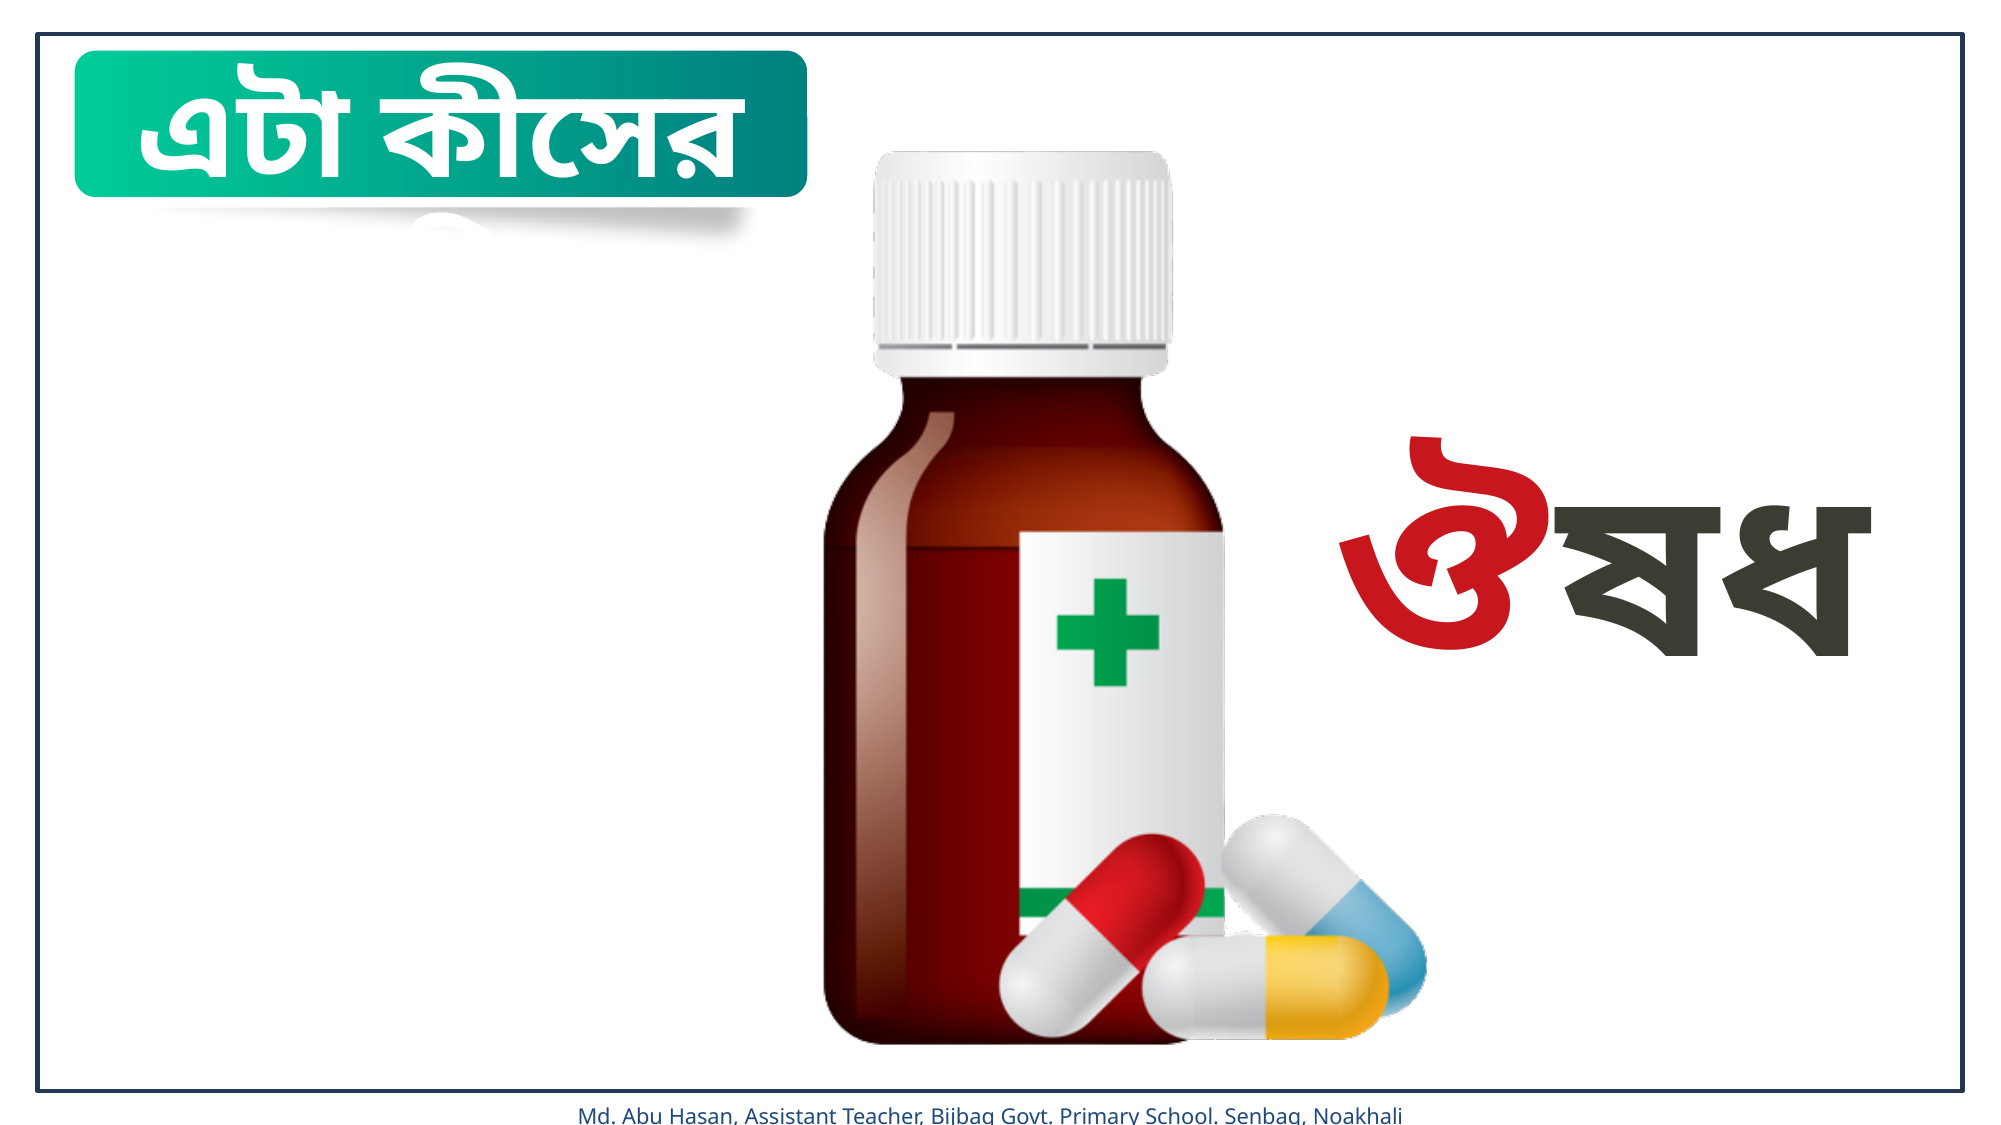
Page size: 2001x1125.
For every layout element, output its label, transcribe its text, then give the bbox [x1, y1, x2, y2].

picture [764, 116, 1488, 1080]
text_box [35, 32, 1965, 409]
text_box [0, 45, 892, 238]
text_box ঔষধ [1493, 409, 2000, 712]
text_box [35, 246, 1965, 1093]
